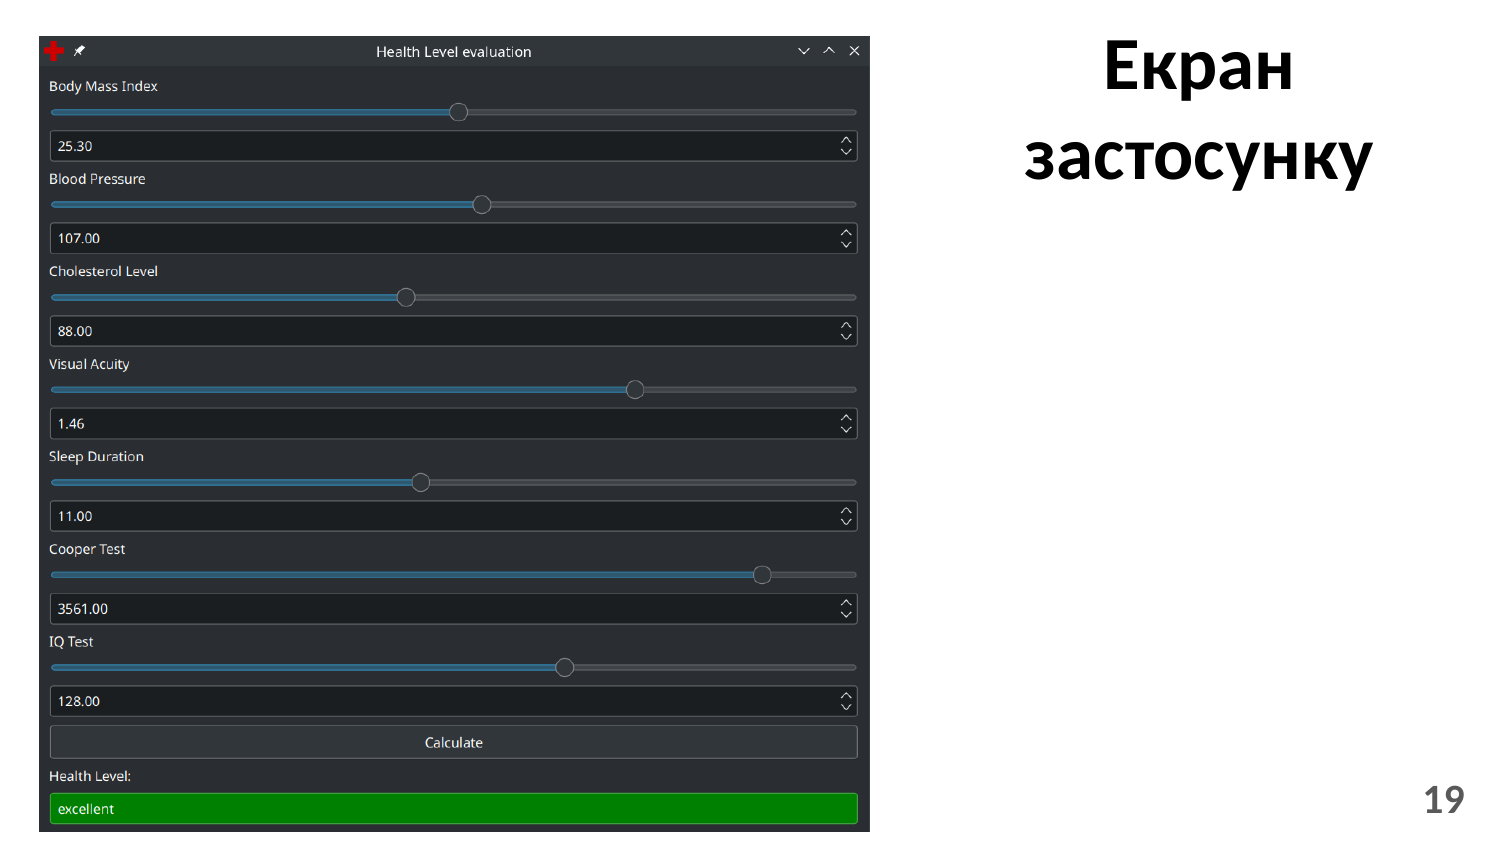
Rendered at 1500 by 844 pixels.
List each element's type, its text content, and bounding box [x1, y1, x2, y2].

slide_number ‹#› [1389, 764, 1480, 830]
title Екран застосунку [952, 0, 1447, 227]
picture [38, 36, 870, 832]
